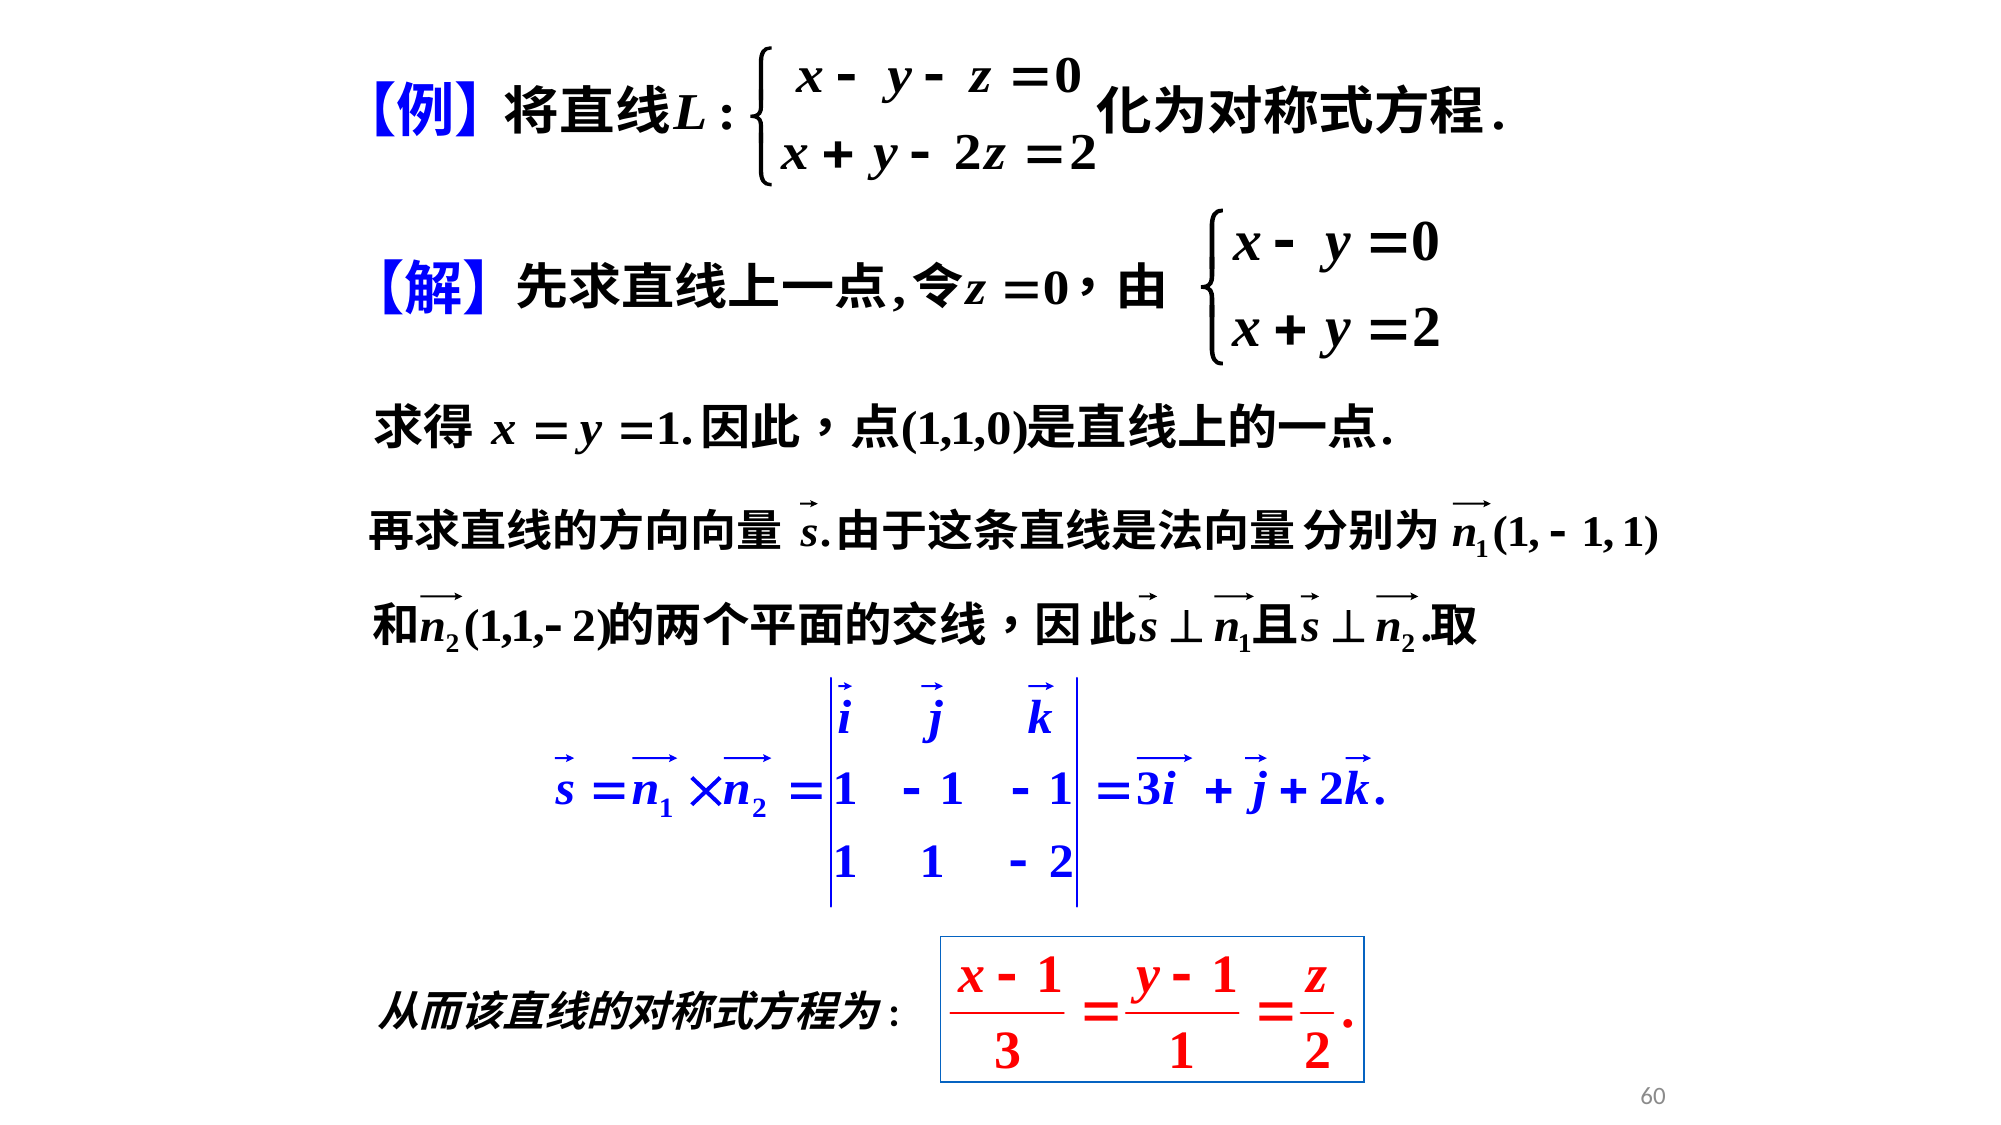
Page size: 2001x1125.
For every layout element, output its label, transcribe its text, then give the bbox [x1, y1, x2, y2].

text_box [496, 35, 1516, 195]
text_box 【解】 [331, 243, 540, 329]
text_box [362, 491, 1668, 565]
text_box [546, 668, 1396, 917]
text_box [367, 397, 1399, 465]
text_box 60 [1330, 1065, 1681, 1125]
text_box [941, 937, 1364, 1082]
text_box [508, 255, 1178, 325]
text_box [367, 583, 1486, 661]
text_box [1189, 196, 1449, 375]
text_box 【例】 [323, 65, 496, 151]
text_box 从而该直线的对称式方程为: [362, 977, 940, 1036]
